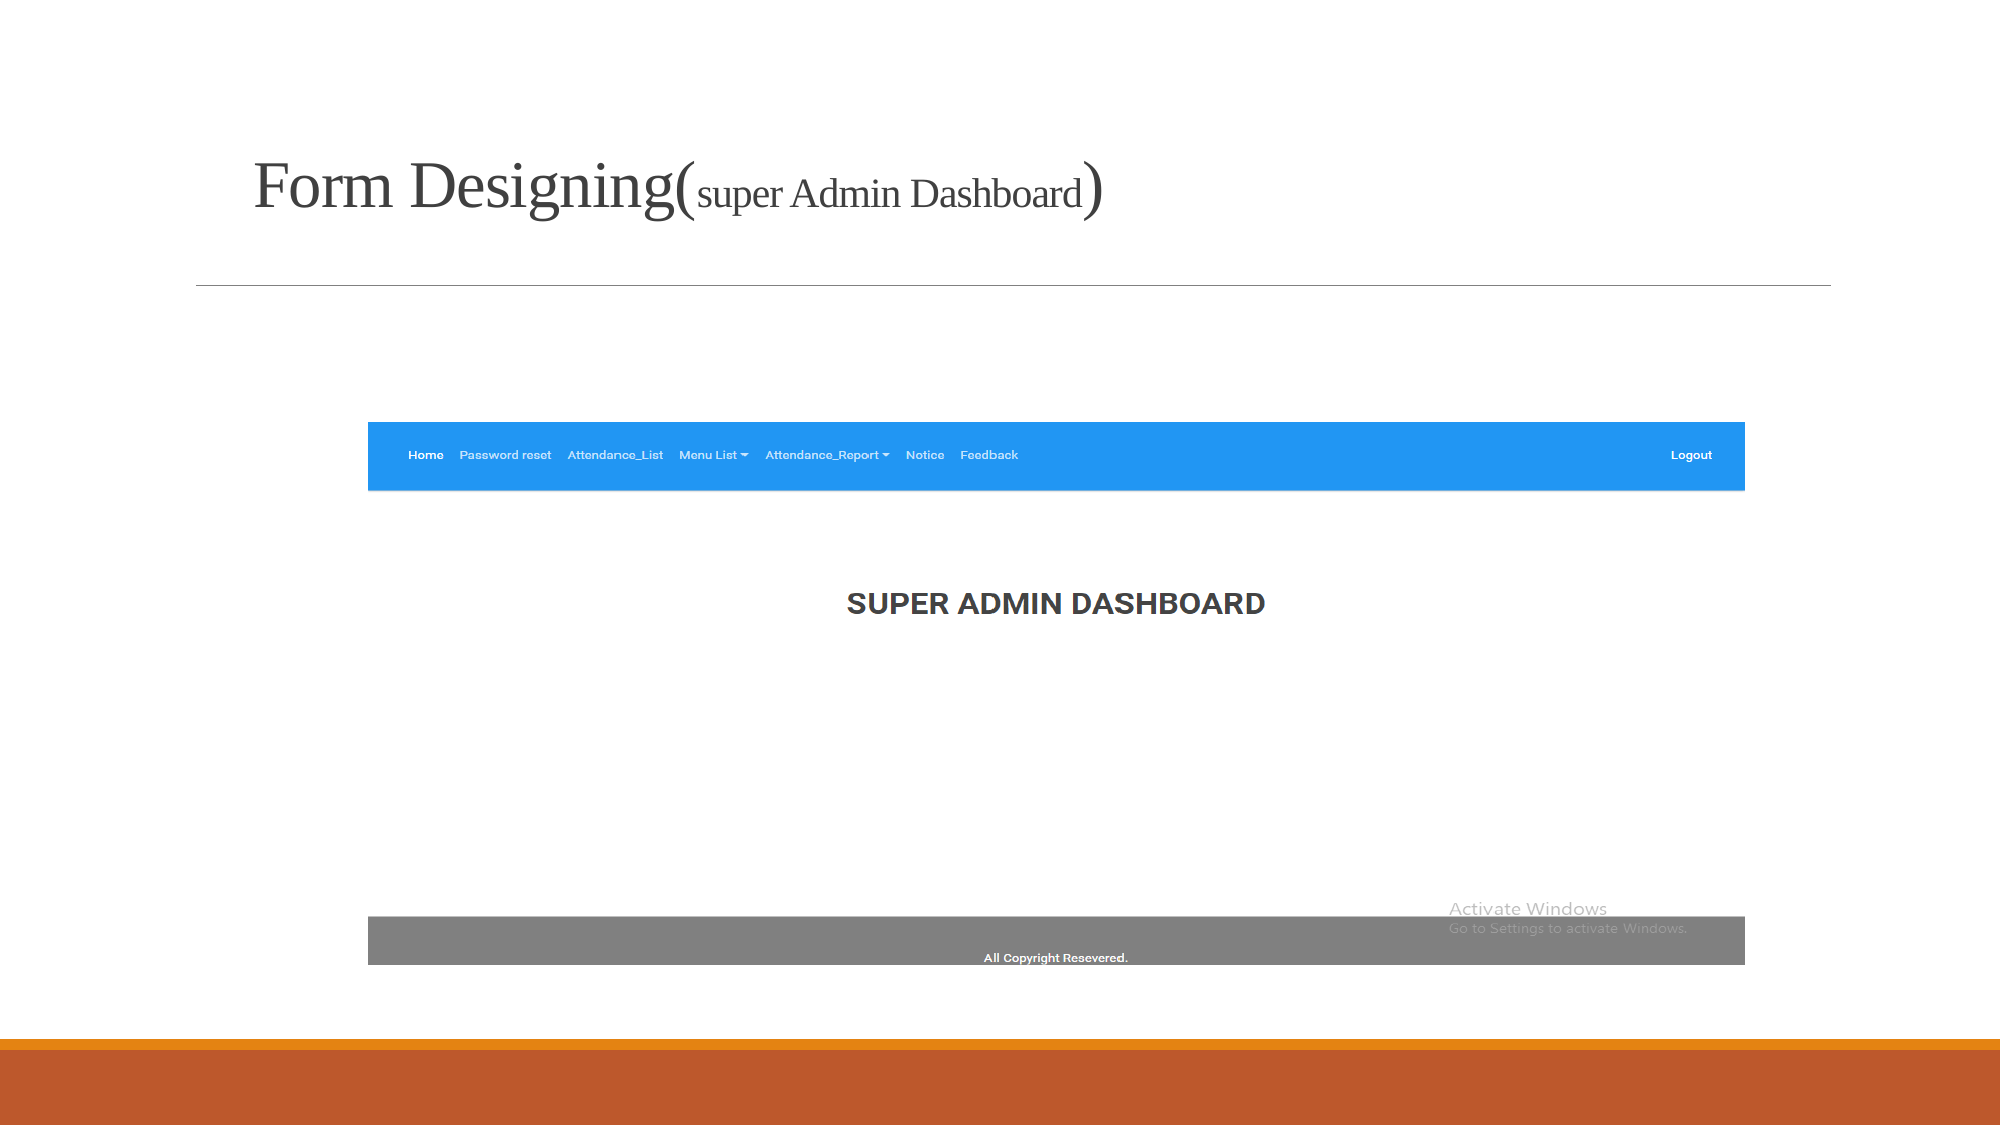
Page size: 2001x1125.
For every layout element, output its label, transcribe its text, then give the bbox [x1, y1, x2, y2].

title Form Designing(super Admin Dashboard) [238, 56, 1814, 229]
picture [368, 421, 1745, 965]
